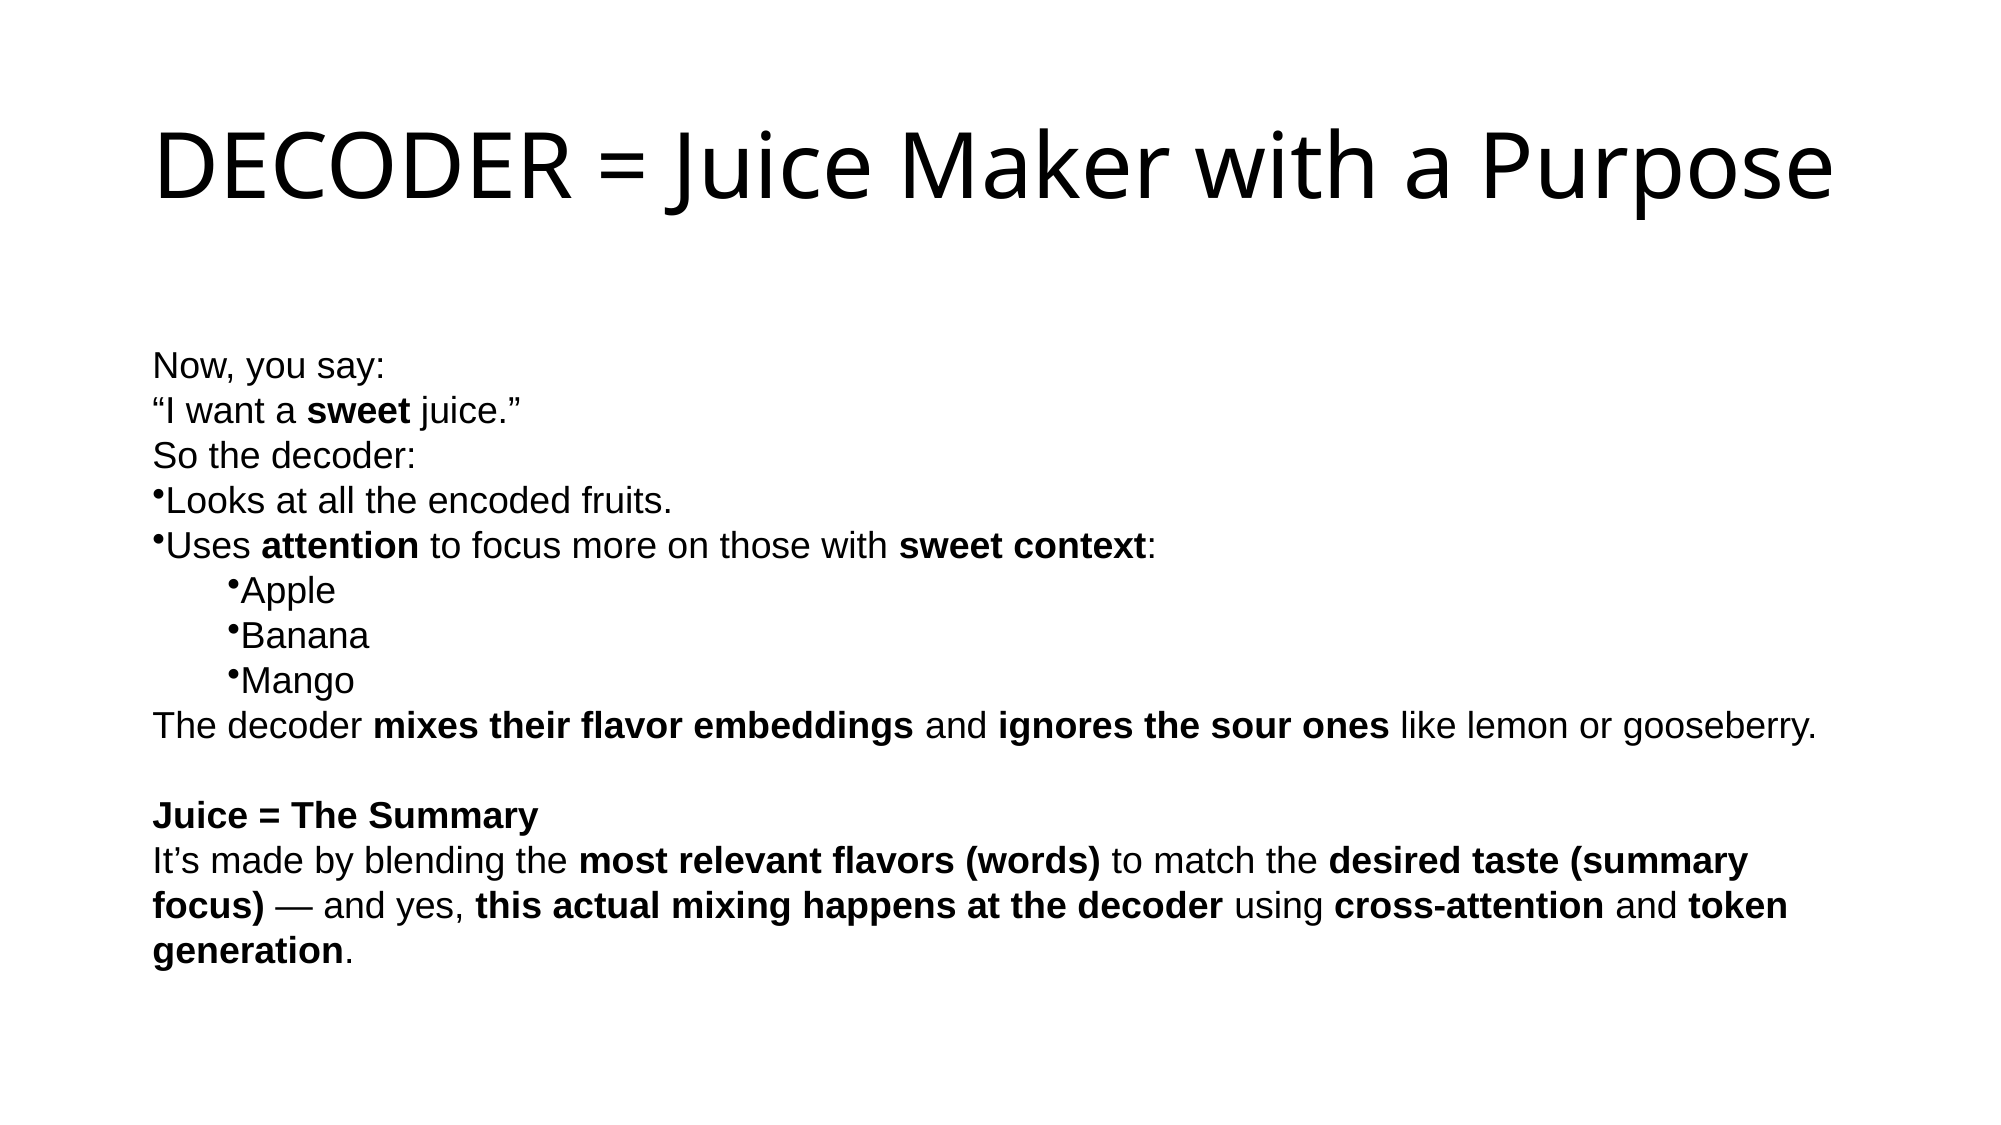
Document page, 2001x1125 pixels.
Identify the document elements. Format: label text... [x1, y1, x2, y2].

title DECODER = Juice Maker with a Purpose [137, 59, 1863, 278]
list Now, you say: “I want a sweet juice.” So the decoder: Looks at all the encoded fruits. Uses attention to focus more on those with sweet context: Apple Banana Mango The decoder mixes their flavor embeddings and ignores the sour ones like lemon or gooseberry. Juice = The Summary It’s made by blending the most relevant flavors (words) to match the desired taste (summary focus) — and yes, this actual mixing happens at the decoder using cross-attention and token generation. [137, 329, 1863, 983]
